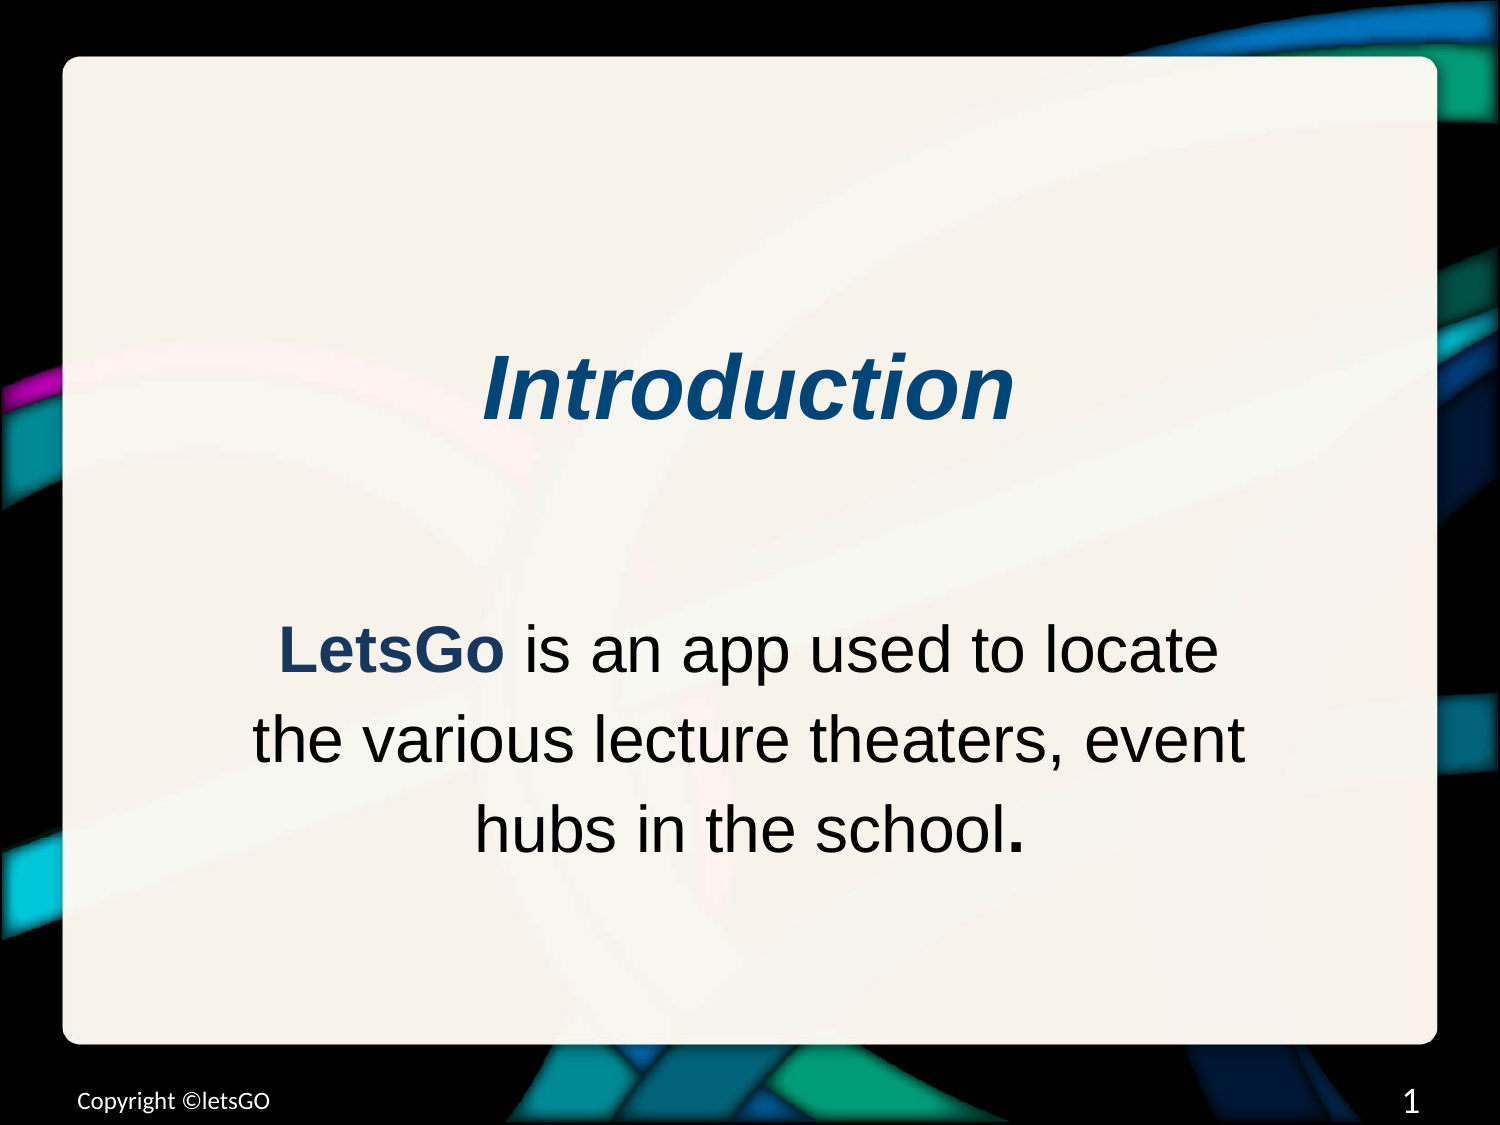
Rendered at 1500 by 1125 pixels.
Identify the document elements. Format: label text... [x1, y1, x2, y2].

subtitle LetsGo is an app used to locate the various lecture theaters, event hubs in the school. [225, 587, 1275, 875]
text_box 1 [1262, 1023, 1436, 1125]
footer Copyright ©letsGO [62, 1086, 1013, 1113]
picture [0, 0, 1500, 1125]
title Introduction [112, 262, 1388, 504]
